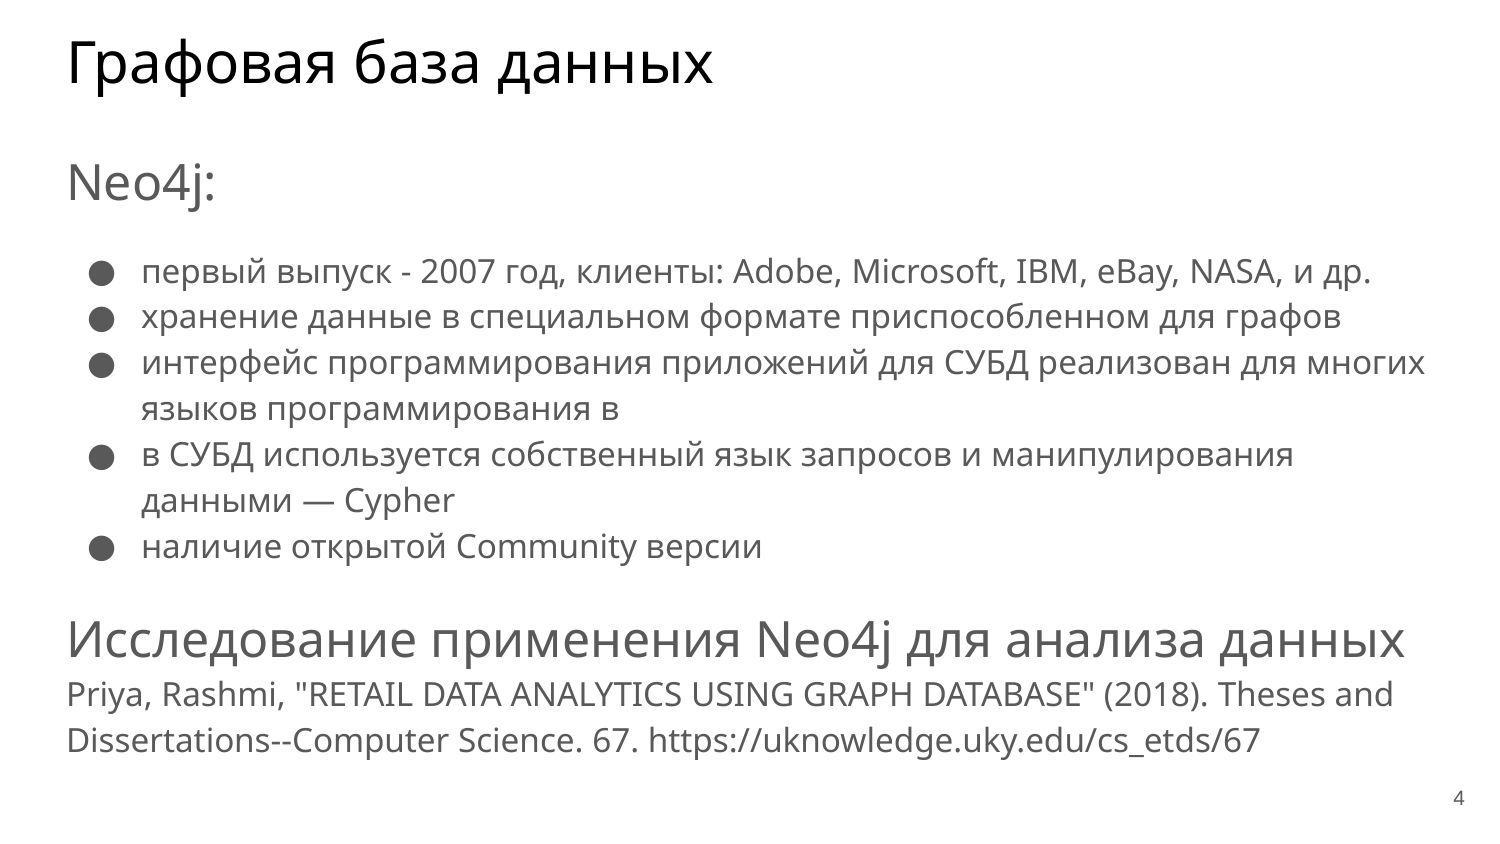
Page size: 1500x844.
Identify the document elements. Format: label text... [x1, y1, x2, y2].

title Графовая база данных [51, 10, 1449, 105]
list Neo4j: первый выпуск - 2007 год, клиенты: Adobe, Microsoft, IBM, eBay, NASA, и др. хранение данные в специальном формате приспособленном для графов интерфейс программирования приложений для СУБД реализован для многих языков программирования в в СУБД используется собственный язык запросов и манипулирования данными — Cypher наличие открытой Community версии Исследование применения Neo4j для анализа данных Priya, Rashmi, "RETAIL DATA ANALYTICS USING GRAPH DATABASE" (2018). Theses and Dissertations--Computer Science. 67. https://uknowledge.uky.edu/cs_etds/67 [51, 126, 1449, 745]
slide_number ‹#› [1389, 764, 1480, 830]
